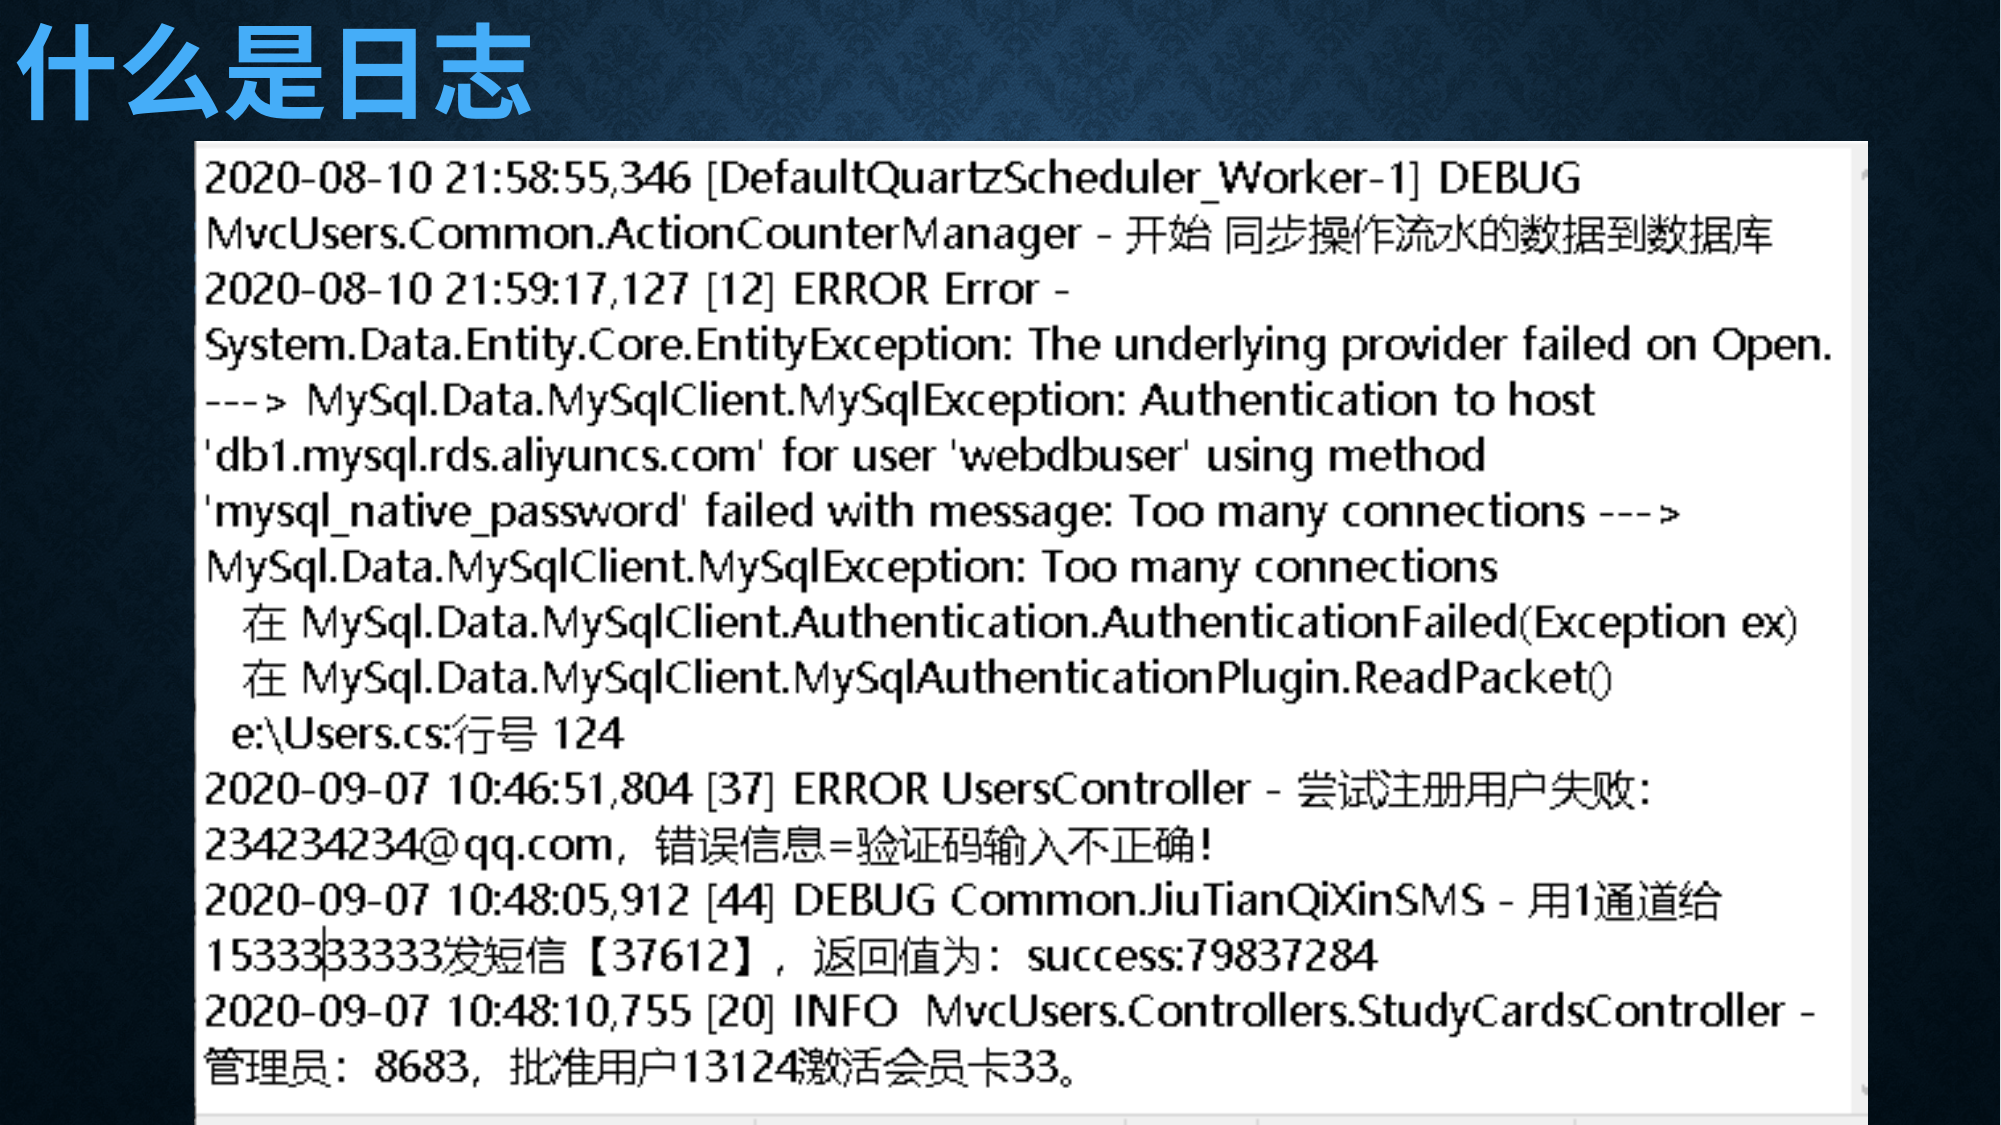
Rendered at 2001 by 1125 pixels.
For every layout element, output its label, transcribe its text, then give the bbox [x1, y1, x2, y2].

picture [193, 140, 1869, 1125]
text_box 什么是日志 [0, 0, 2000, 140]
